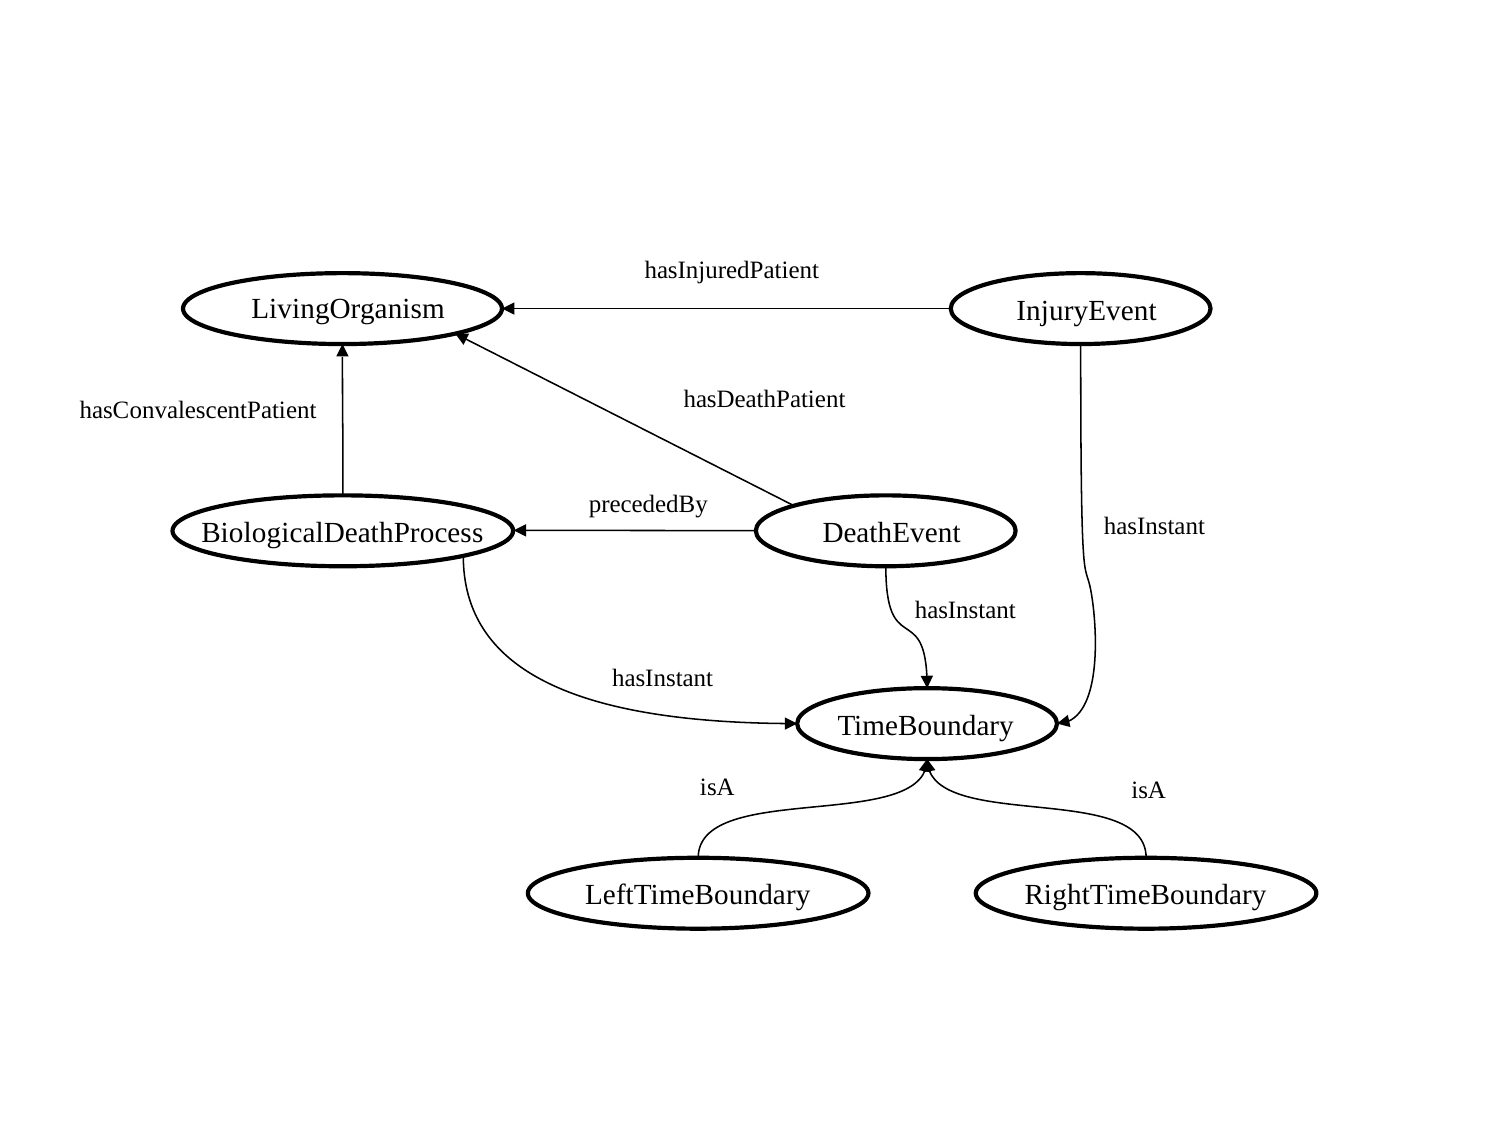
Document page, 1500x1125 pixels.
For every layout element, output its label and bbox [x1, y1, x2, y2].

text_box [64, 245, 1318, 929]
